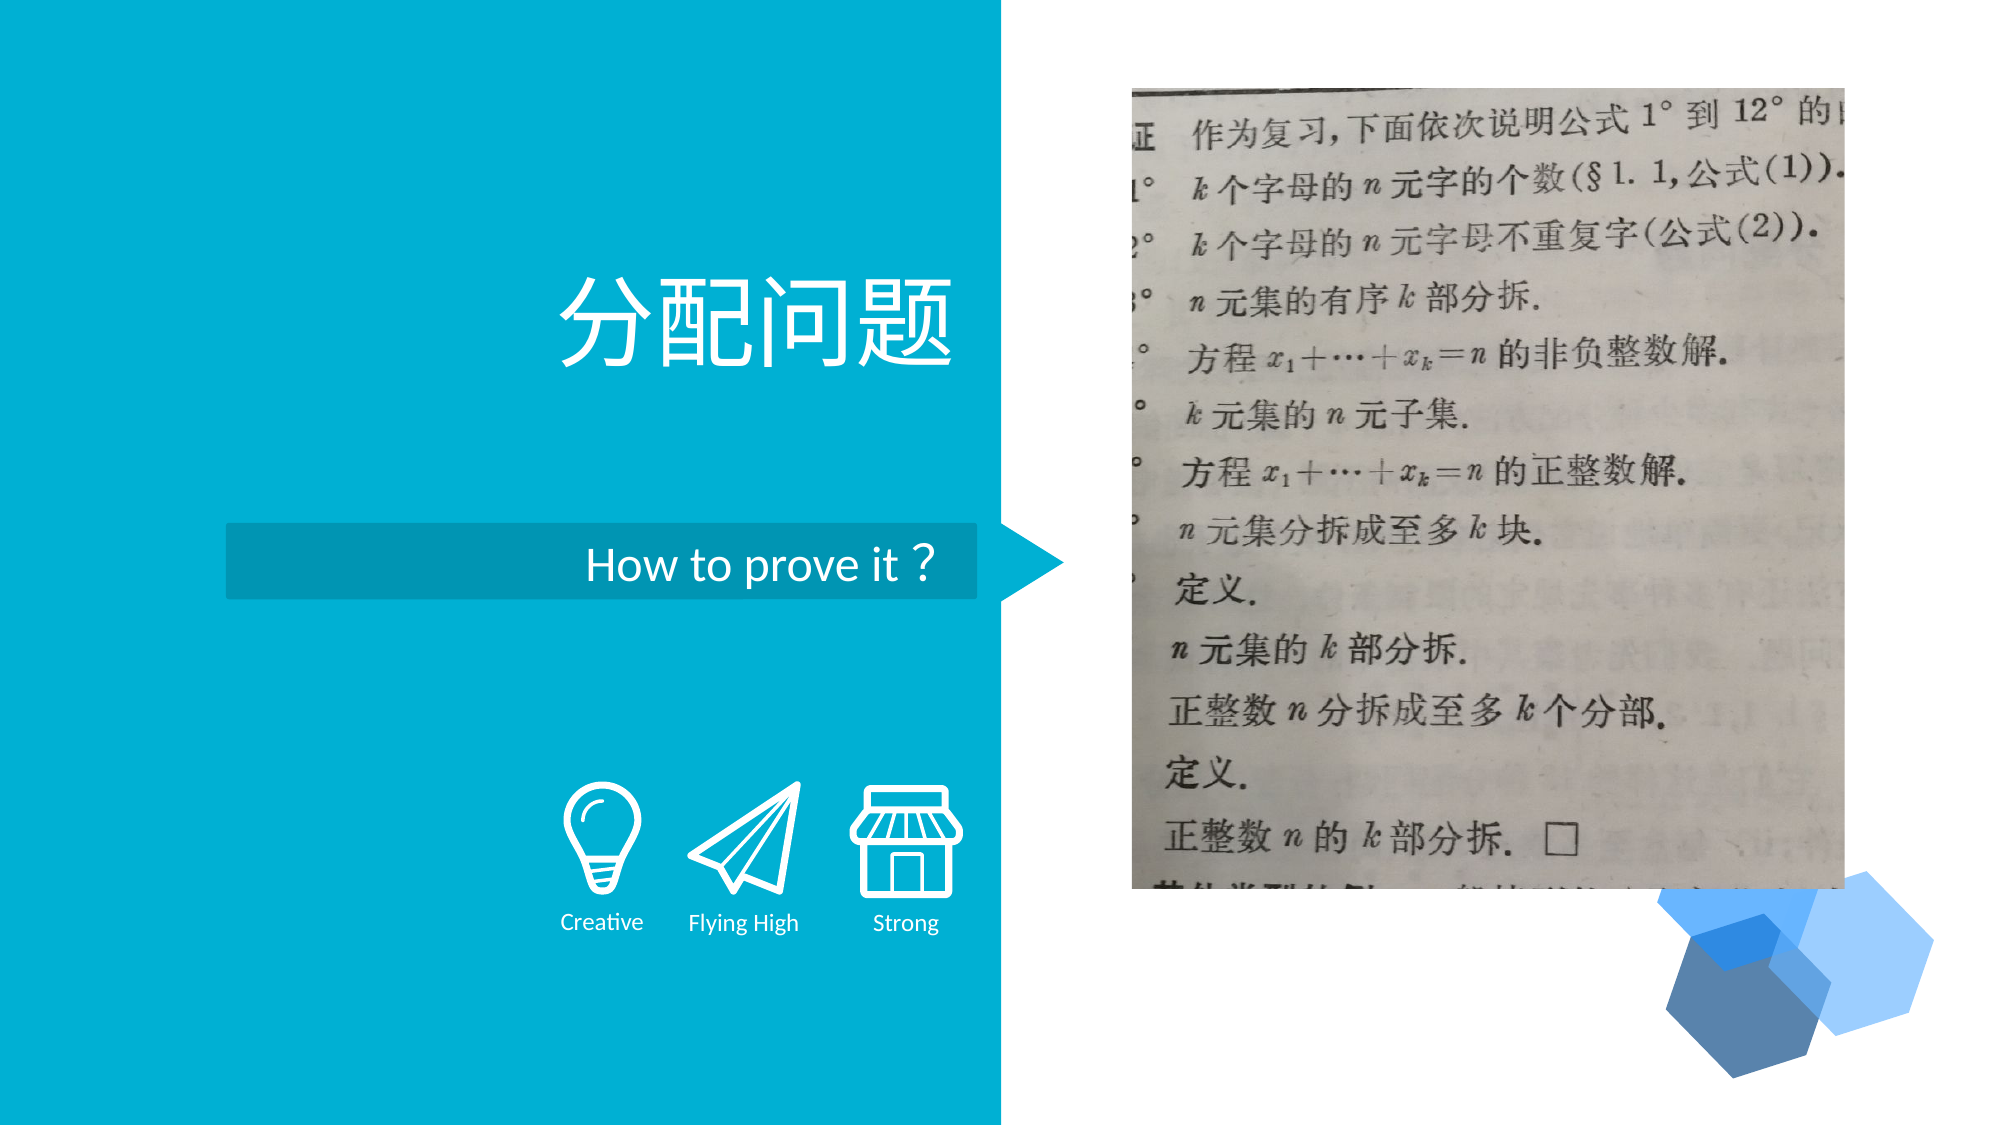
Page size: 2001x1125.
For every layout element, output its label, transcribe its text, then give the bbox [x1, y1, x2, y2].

text_box [687, 781, 801, 895]
text_box Flying High [660, 898, 822, 944]
picture [1131, 88, 1845, 889]
text_box Strong [822, 898, 990, 944]
text_box How to prove it？ [225, 522, 978, 600]
text_box [849, 785, 963, 899]
text_box Creative [528, 898, 660, 943]
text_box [1650, 800, 1892, 1090]
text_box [563, 781, 642, 895]
text_box 分配问题 [343, 252, 970, 387]
text_box [0, 0, 1066, 1125]
